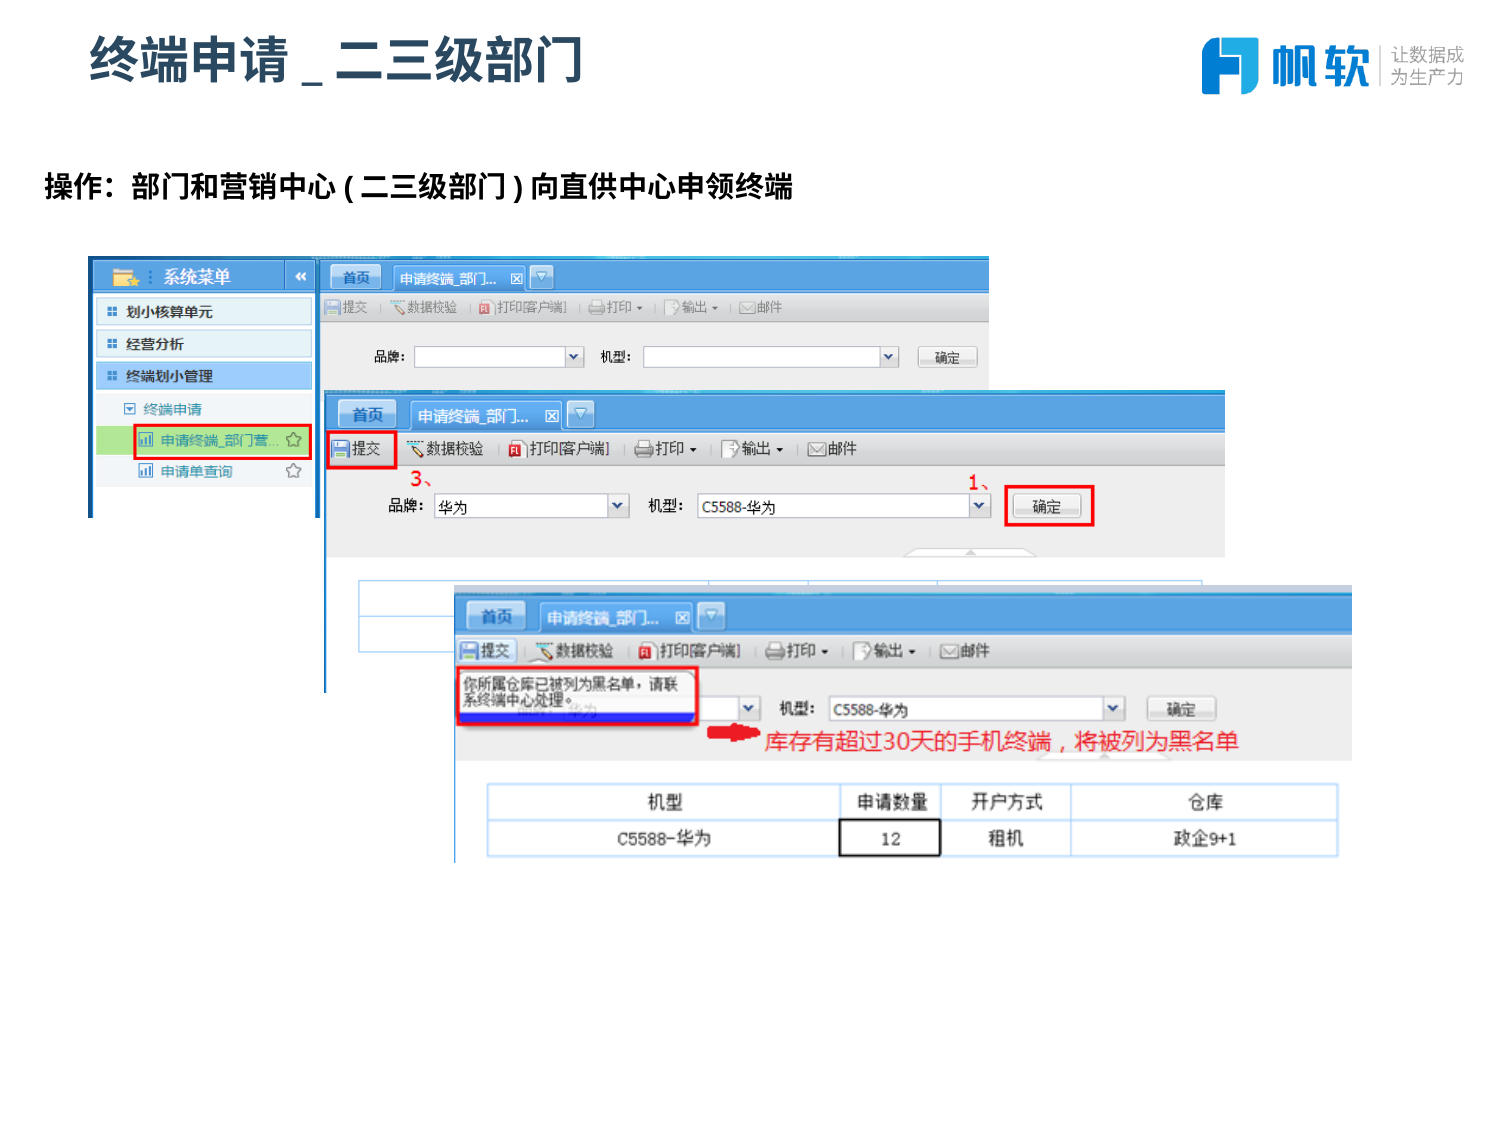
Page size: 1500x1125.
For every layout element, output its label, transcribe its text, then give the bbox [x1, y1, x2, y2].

title 终端申请_二三级部门 [75, 21, 1425, 114]
picture [1202, 0, 1464, 132]
text_box 操作：部门和营销中心(二三级部门)向直供中心申领终端 [29, 160, 1435, 211]
picture [88, 256, 1352, 863]
